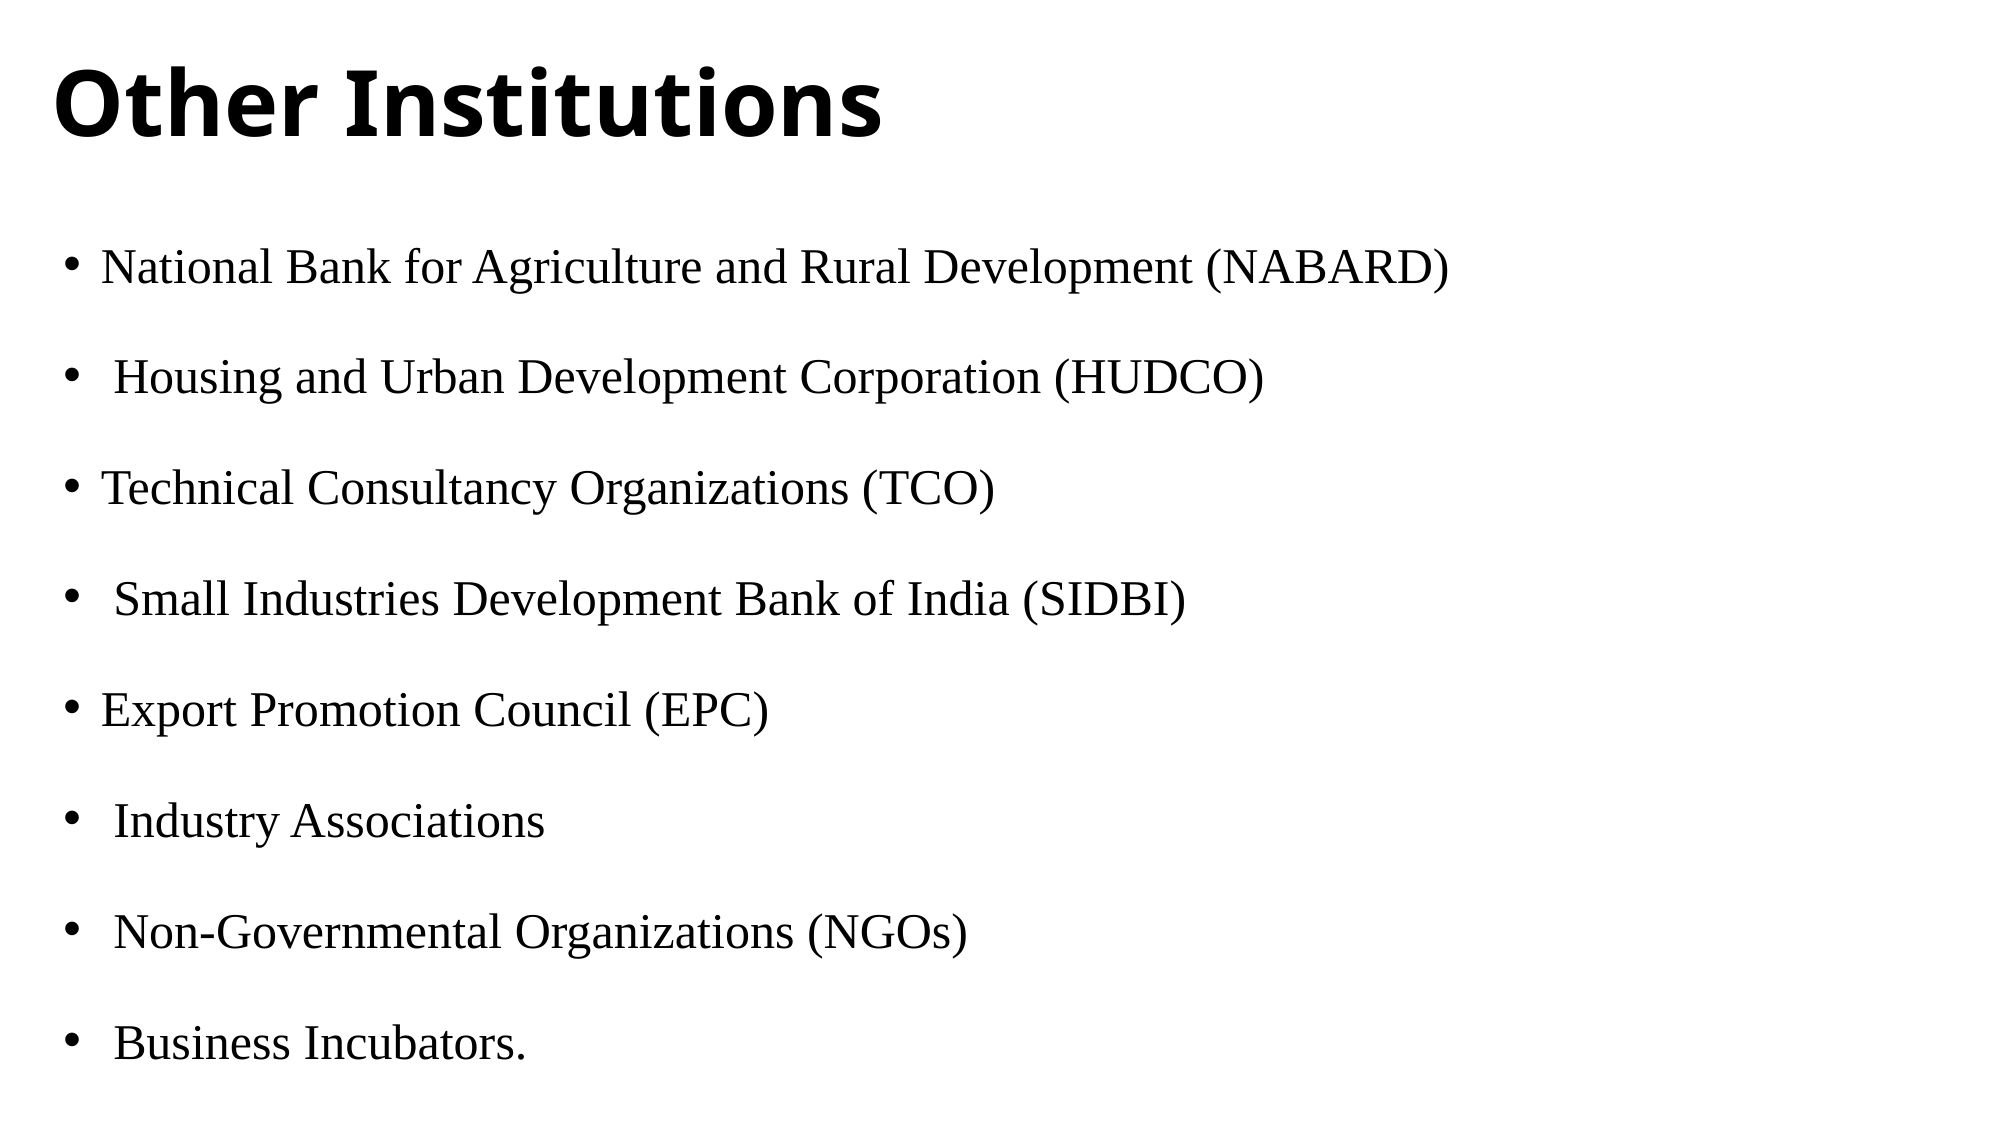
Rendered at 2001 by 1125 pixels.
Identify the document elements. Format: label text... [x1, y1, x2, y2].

list National Bank for Agriculture and Rural Development (NABARD) Housing and Urban Development Corporation (HUDCO) Technical Consultancy Organizations (TCO) Small Industries Development Bank of India (SIDBI) Export Promotion Council (EPC) Industry Associations Non-Governmental Organizations (NGOs) Business Incubators. [48, 195, 1972, 1098]
title Other Institutions [36, 17, 1972, 196]
